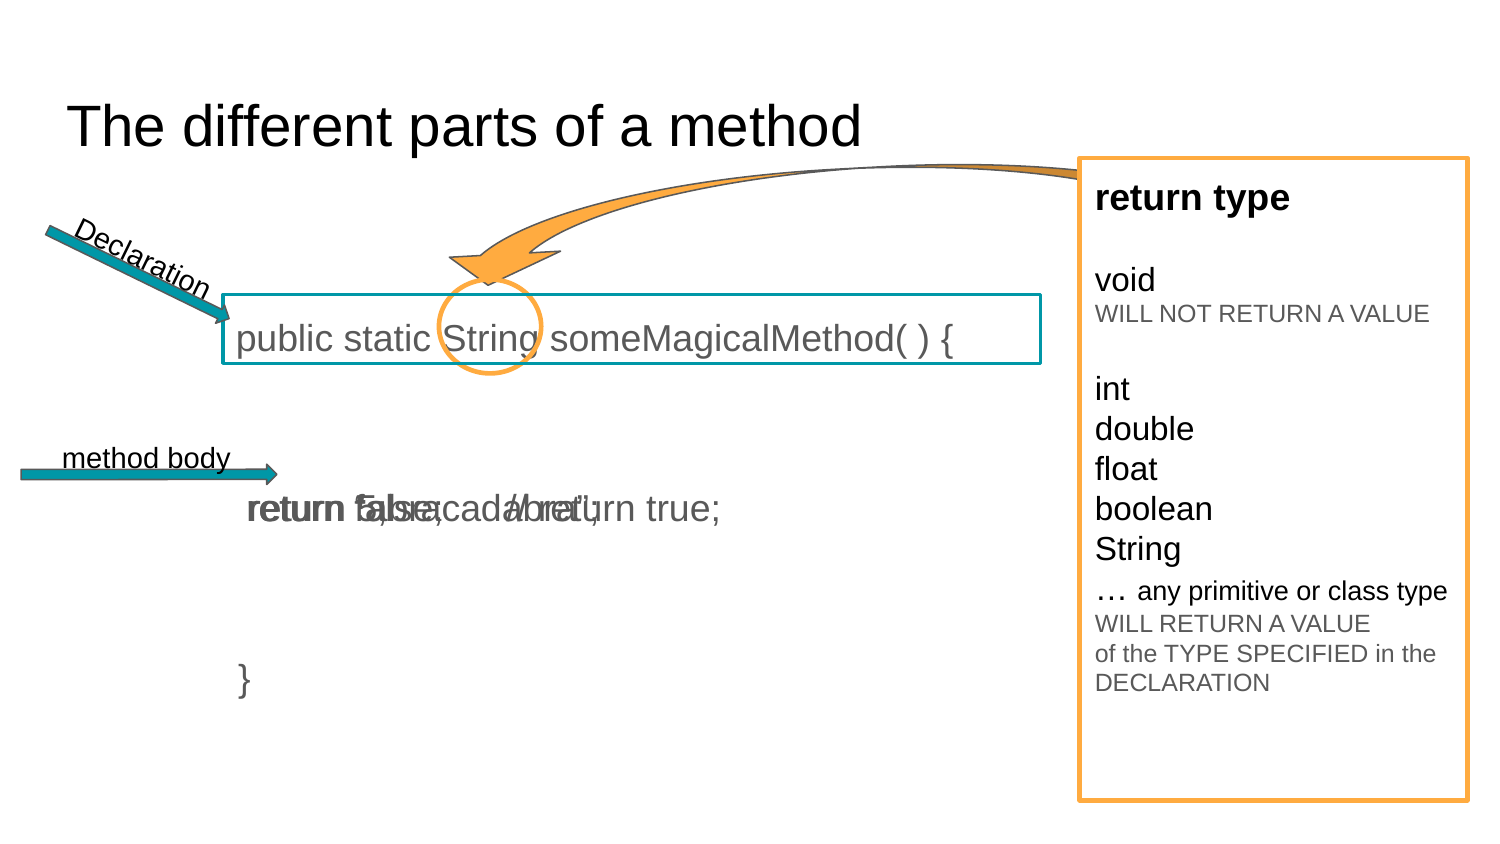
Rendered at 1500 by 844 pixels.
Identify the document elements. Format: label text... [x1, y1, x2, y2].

text_box Declaration [45, 225, 230, 324]
text_box return type void WILL NOT RETURN A VALUE int double float boolean String … any primitive or class type WILL RETURN A VALUE of the TYPE SPECIFIED in the DECLARATION [1079, 157, 1468, 801]
list public static String someMagicalMethod( ) { return “abracadabra”; [220, 291, 455, 308]
text_box method body [21, 464, 277, 485]
text_box [453, 279, 528, 294]
text_box [772, 164, 1076, 179]
text_box [545, 251, 561, 259]
text_box [459, 364, 521, 374]
list public static void someMagicalMethod( ) { } [223, 291, 1079, 612]
title The different parts of a method [51, 72, 1449, 167]
text_box [223, 294, 1041, 364]
